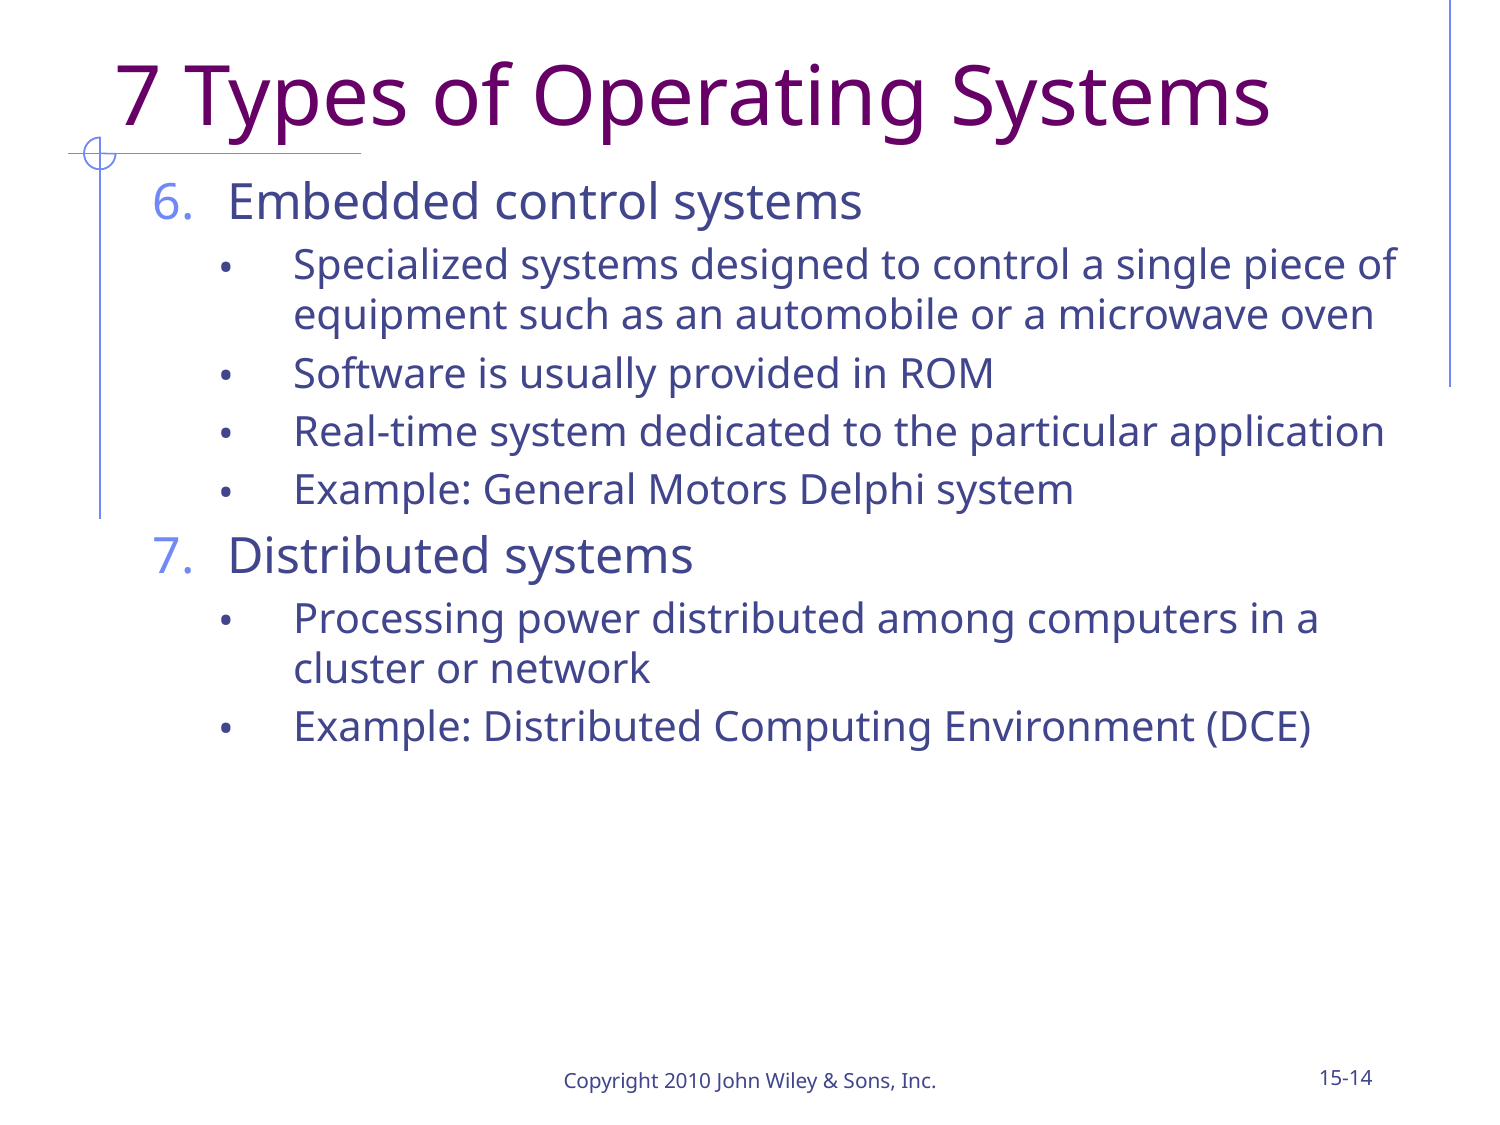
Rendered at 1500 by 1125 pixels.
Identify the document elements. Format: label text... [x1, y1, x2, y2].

text_box Copyright 2010 John Wiley & Sons, Inc. [512, 1050, 988, 1100]
list Embedded control systems Specialized systems designed to control a single piece of equipment such as an automobile or a microwave oven Software is usually provided in ROM Real-time system dedicated to the particular application Example: General Motors Delphi system Distributed systems Processing power distributed among computers in a cluster or network Example: Distributed Computing Environment (DCE) [137, 162, 1413, 1038]
title 7 Types of Operating Systems [99, 37, 1450, 150]
text_box 15-‹#› [1074, 1050, 1388, 1100]
